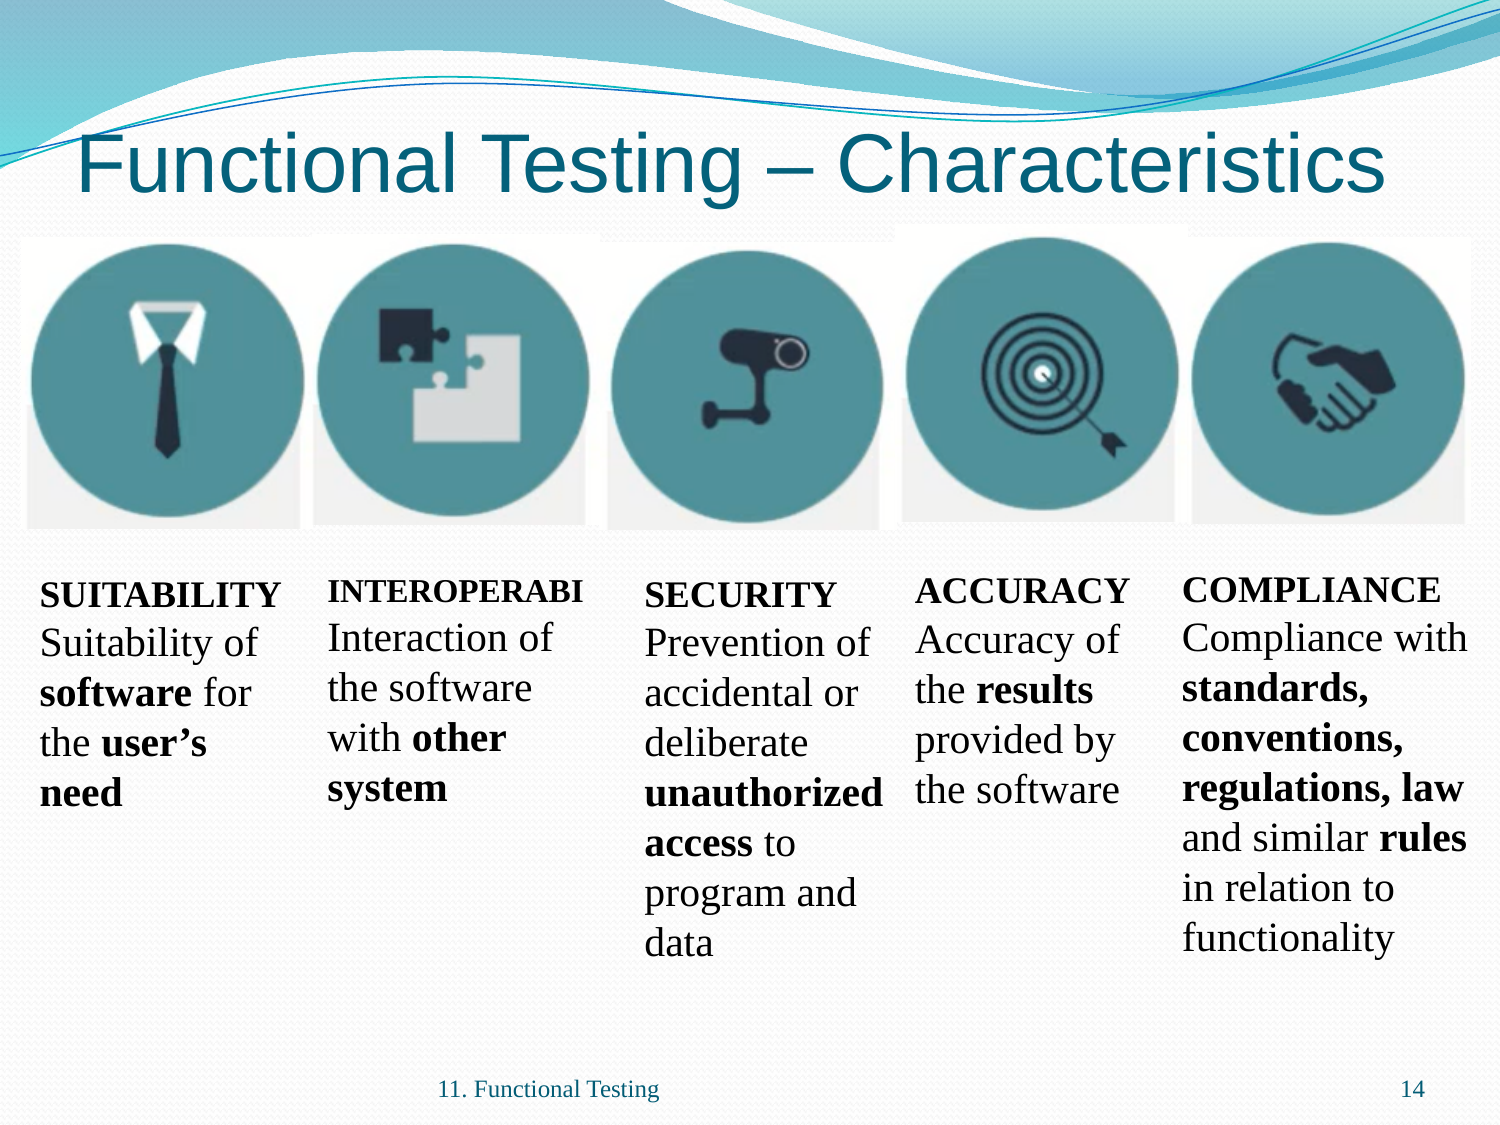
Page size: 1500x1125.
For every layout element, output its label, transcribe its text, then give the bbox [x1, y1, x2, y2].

title Functional Testing – Characteristics [75, 75, 1425, 210]
footer 11. Functional Testing [437, 1042, 988, 1103]
text_box SUITABILITY Suitability of software for the user’s need [24, 562, 312, 823]
text_box INTEROPERABI Interaction of the software with other system [312, 562, 600, 862]
picture [895, 224, 1471, 524]
picture [21, 234, 894, 530]
text_box SECURITY Prevention of accidental or deliberate unauthorized access to program and data [629, 562, 905, 1018]
text_box ACCURACY Accuracy of the results provided by the software [899, 559, 1167, 864]
text_box COMPLIANCE Compliance with standards, conventions, regulations, law and similar rules in relation to functionality [1167, 557, 1500, 968]
slide_number 14 [1299, 1042, 1425, 1103]
